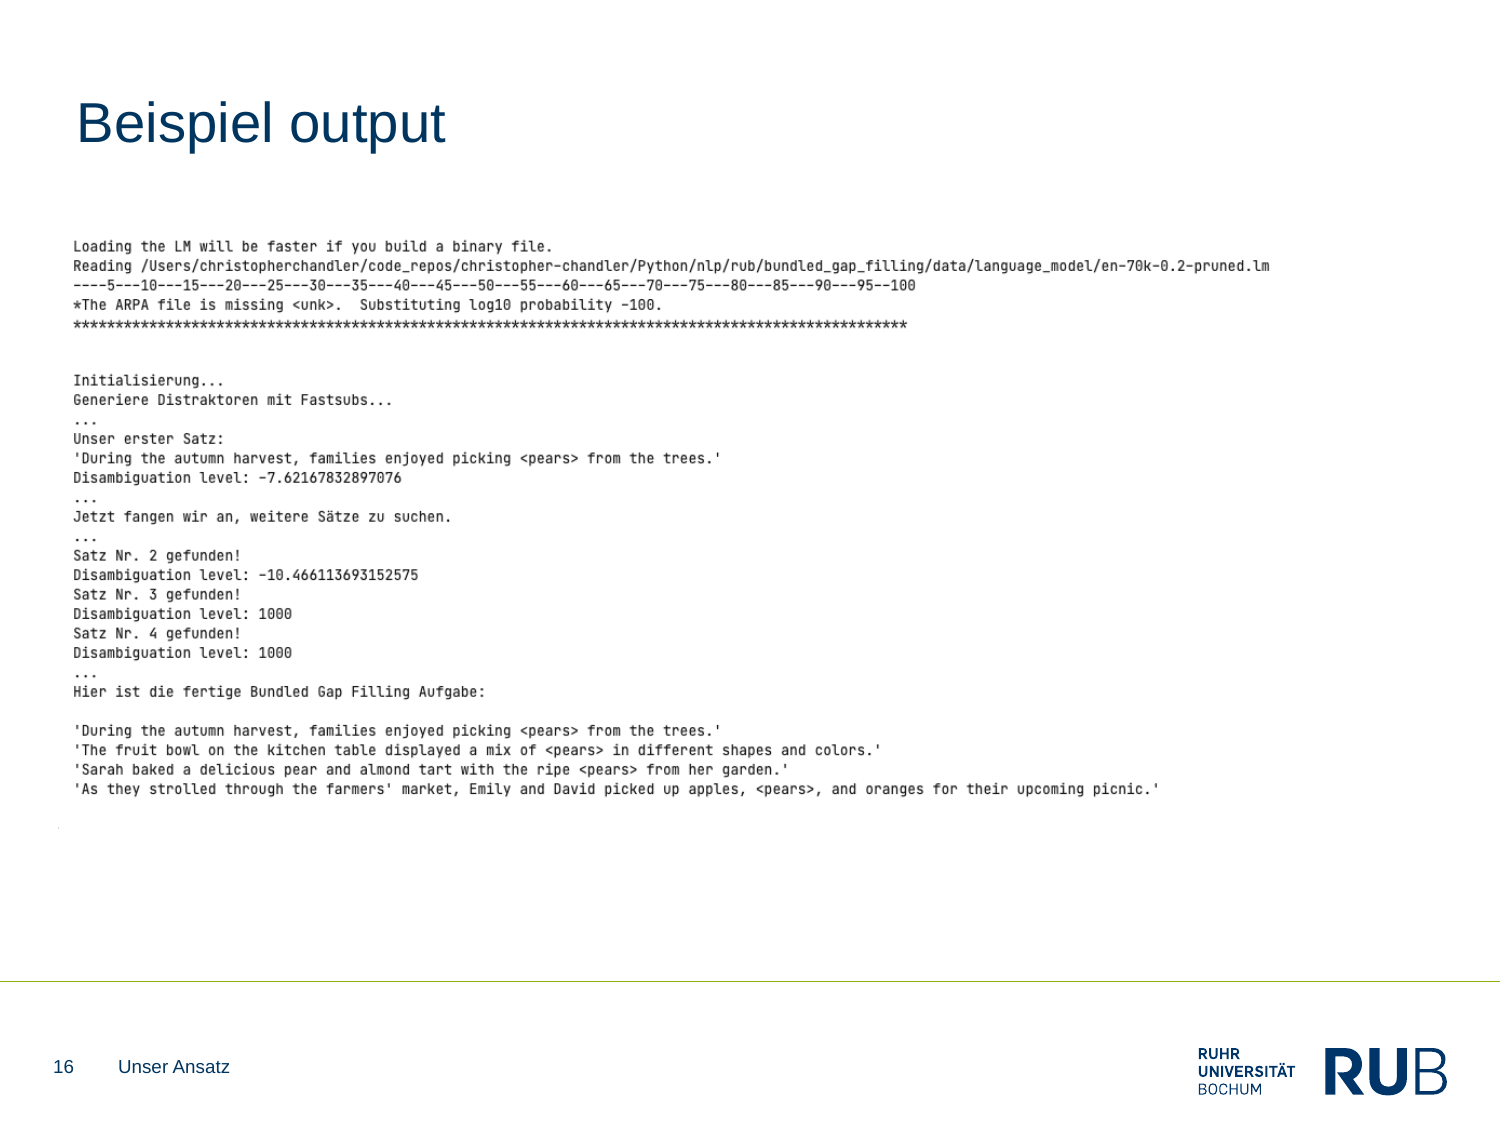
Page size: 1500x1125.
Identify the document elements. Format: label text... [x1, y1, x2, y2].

title Beispiel output [76, 86, 1317, 189]
slide_number 16 [53, 1054, 95, 1078]
picture [58, 231, 1429, 846]
footer Unser Ansatz [118, 1054, 1152, 1078]
